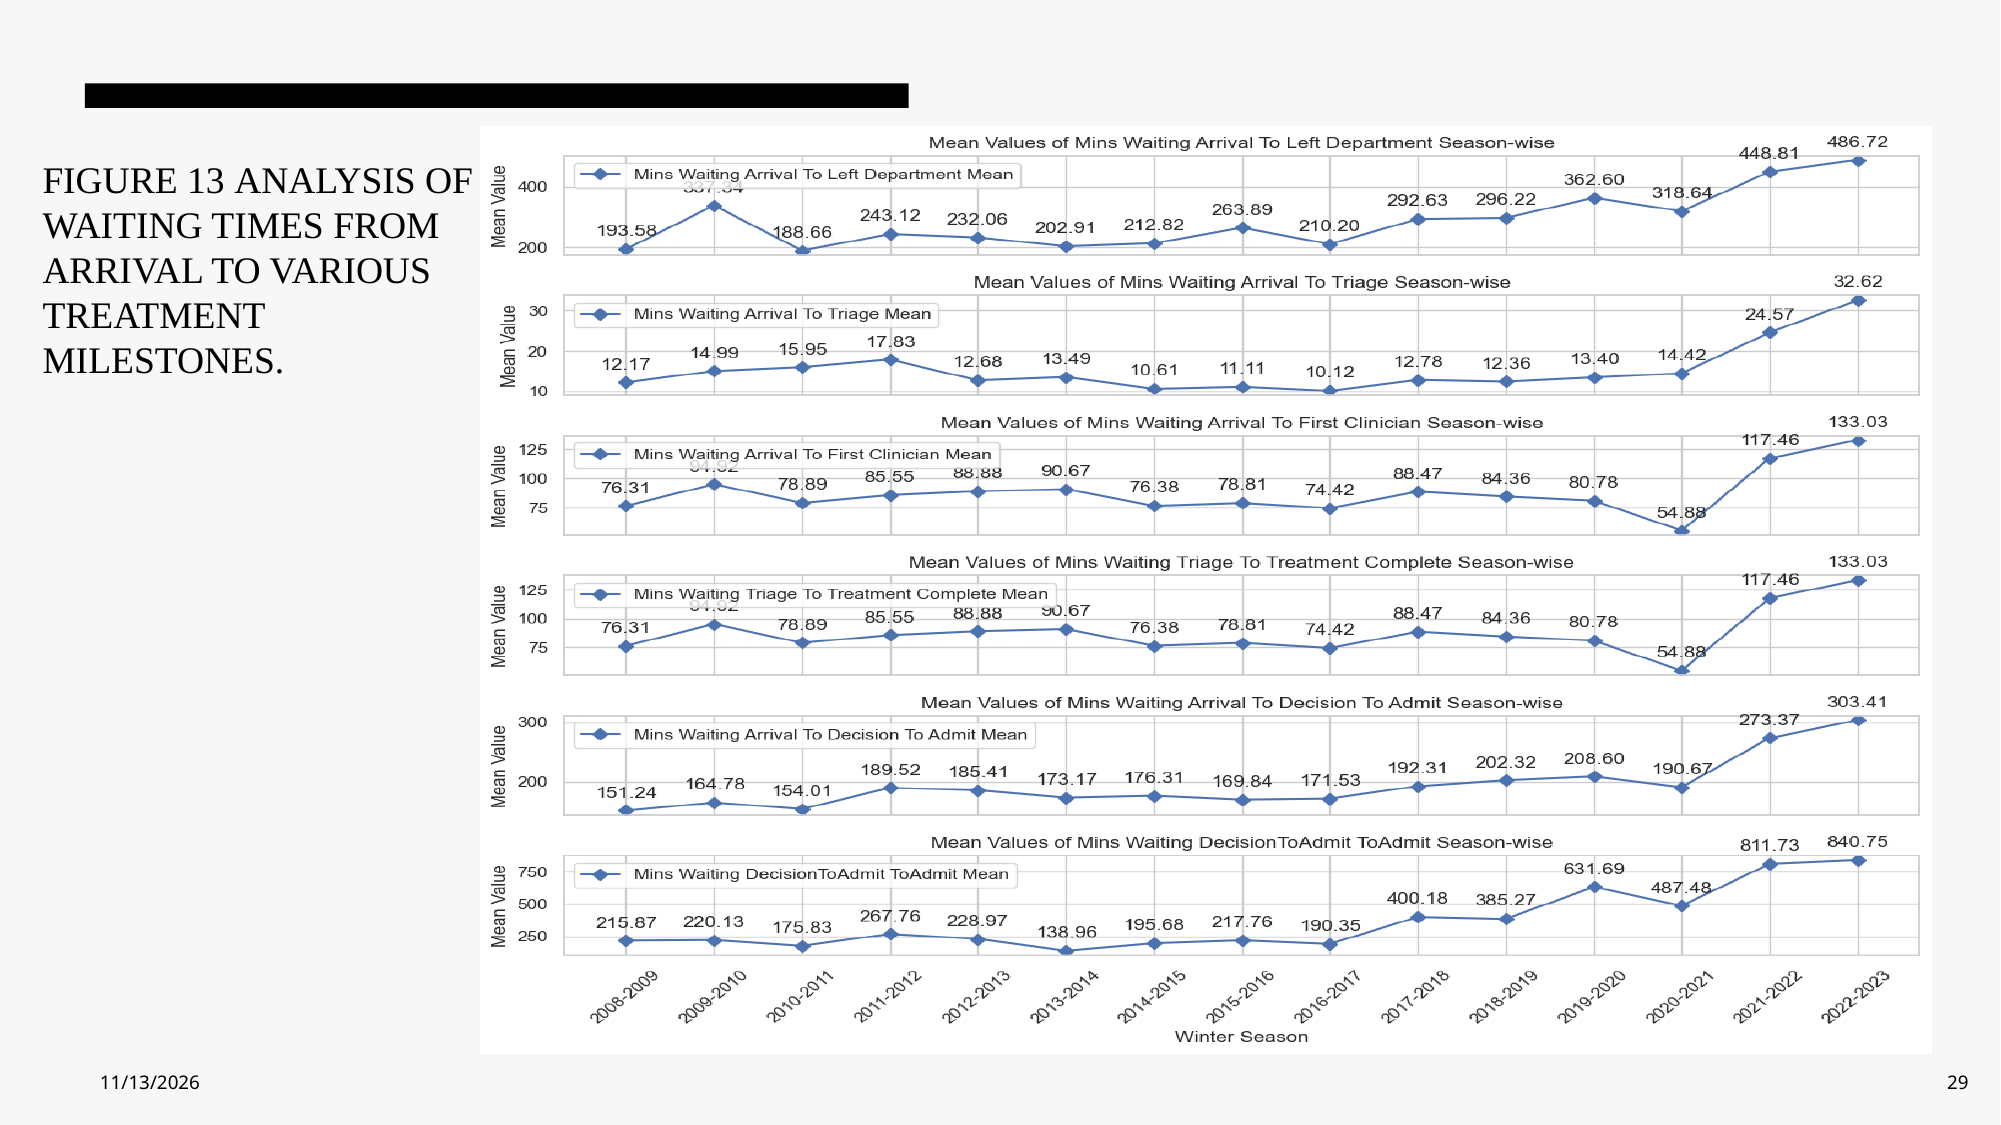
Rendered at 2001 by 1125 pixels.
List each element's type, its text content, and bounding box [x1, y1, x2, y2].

slide_number 29 [1879, 1053, 1984, 1114]
text_box Figure 13 Analysis of waiting times from arrival to various treatment milestones. [27, 148, 480, 433]
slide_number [84, 1053, 535, 1114]
picture [480, 126, 1932, 1054]
